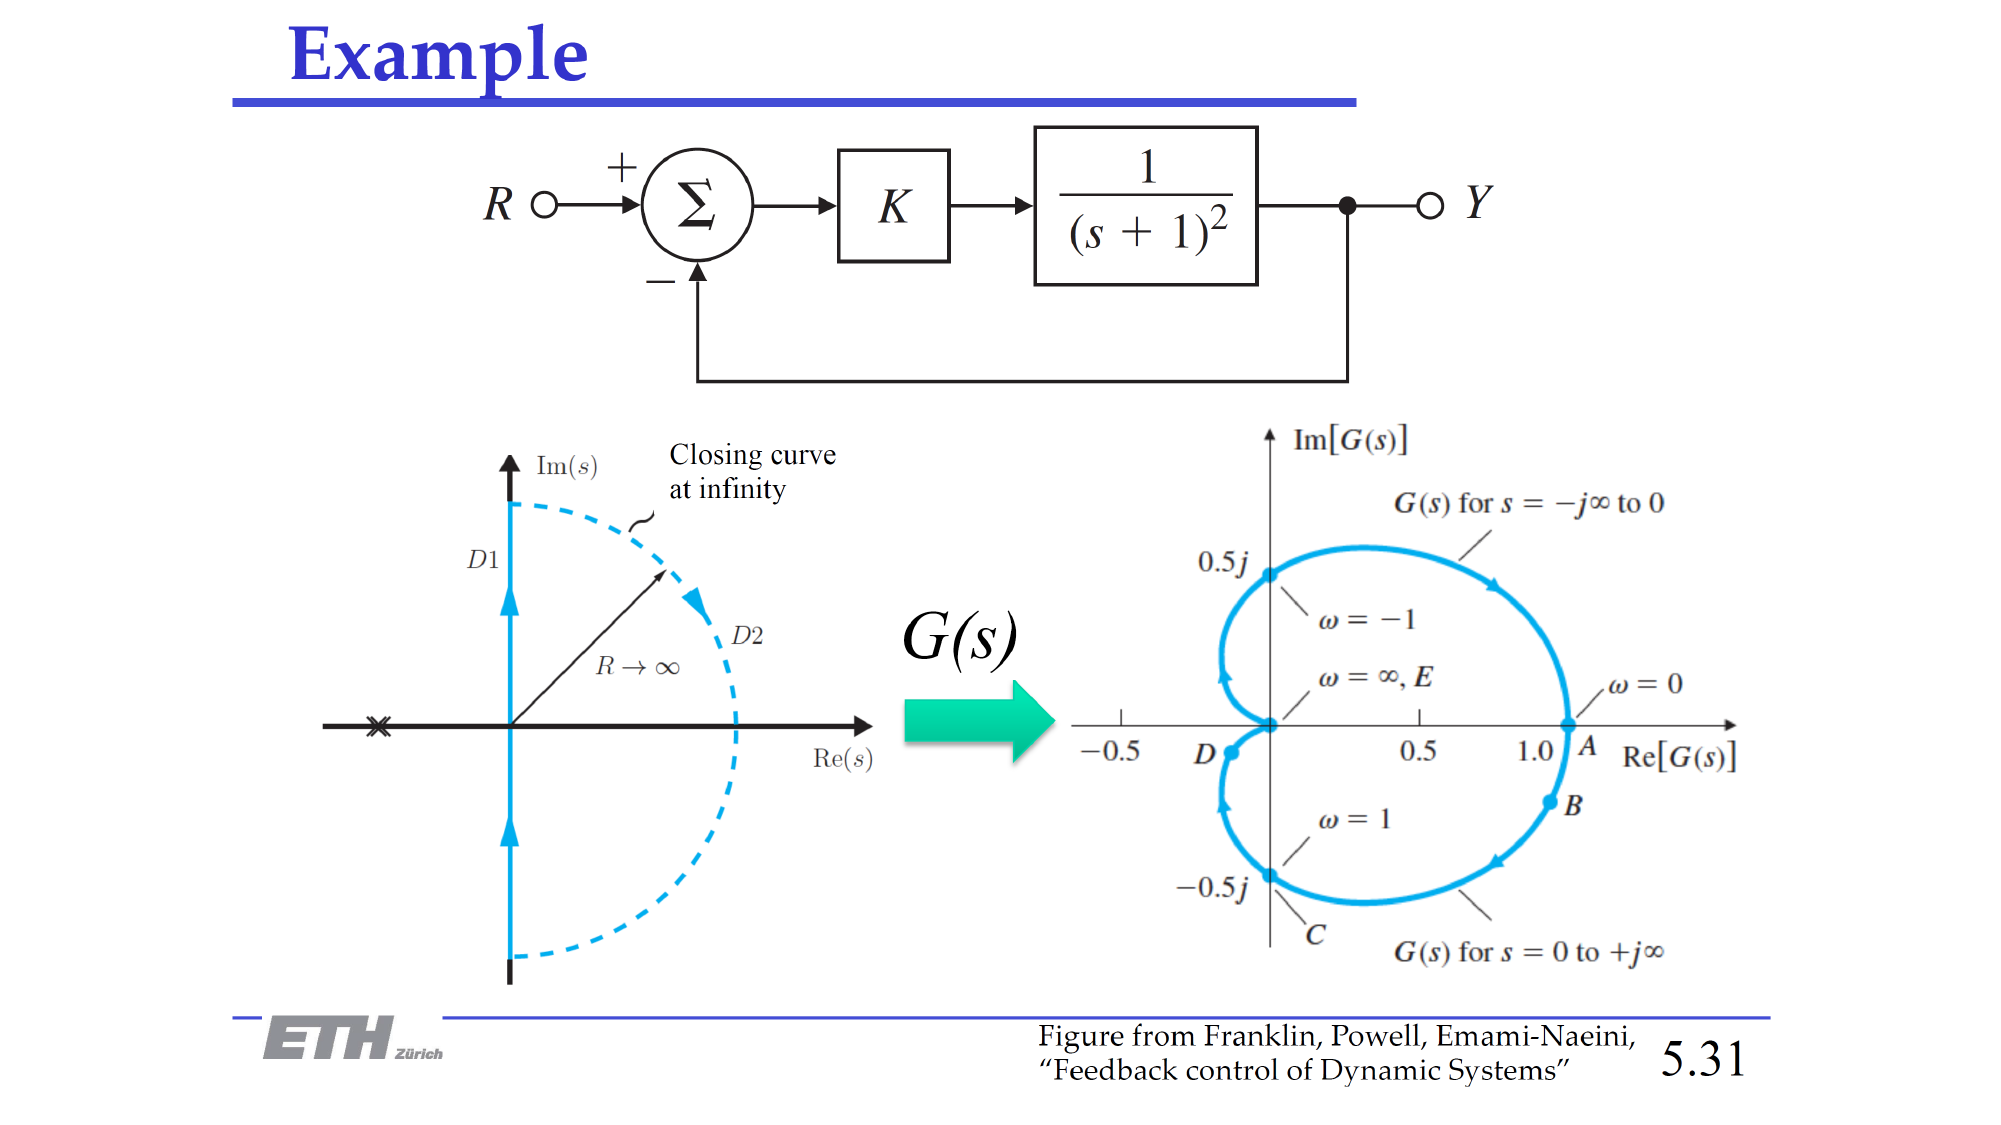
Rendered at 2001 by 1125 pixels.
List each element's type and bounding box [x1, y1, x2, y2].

picture [197, 0, 1825, 1124]
